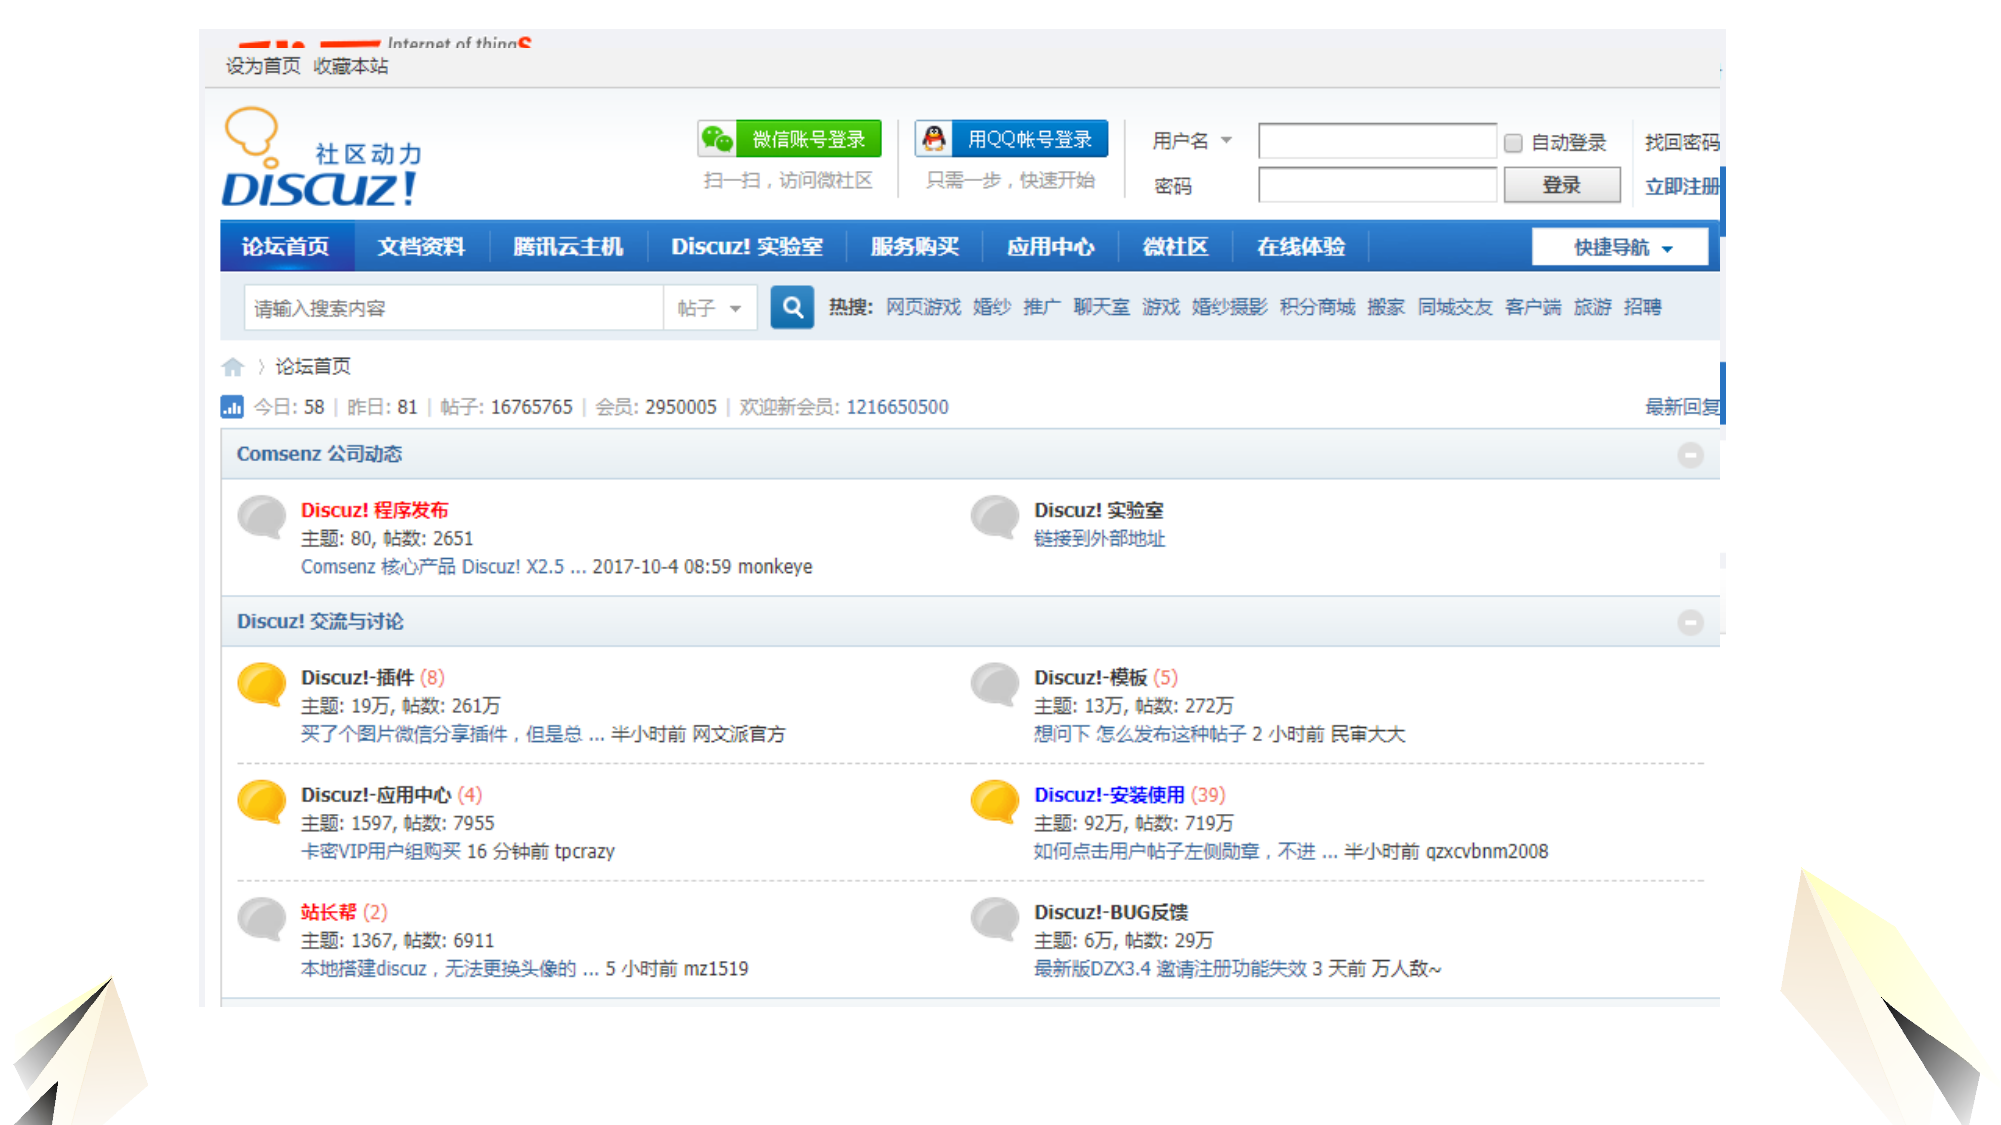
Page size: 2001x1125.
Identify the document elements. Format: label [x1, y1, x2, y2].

picture [199, 29, 1726, 1007]
